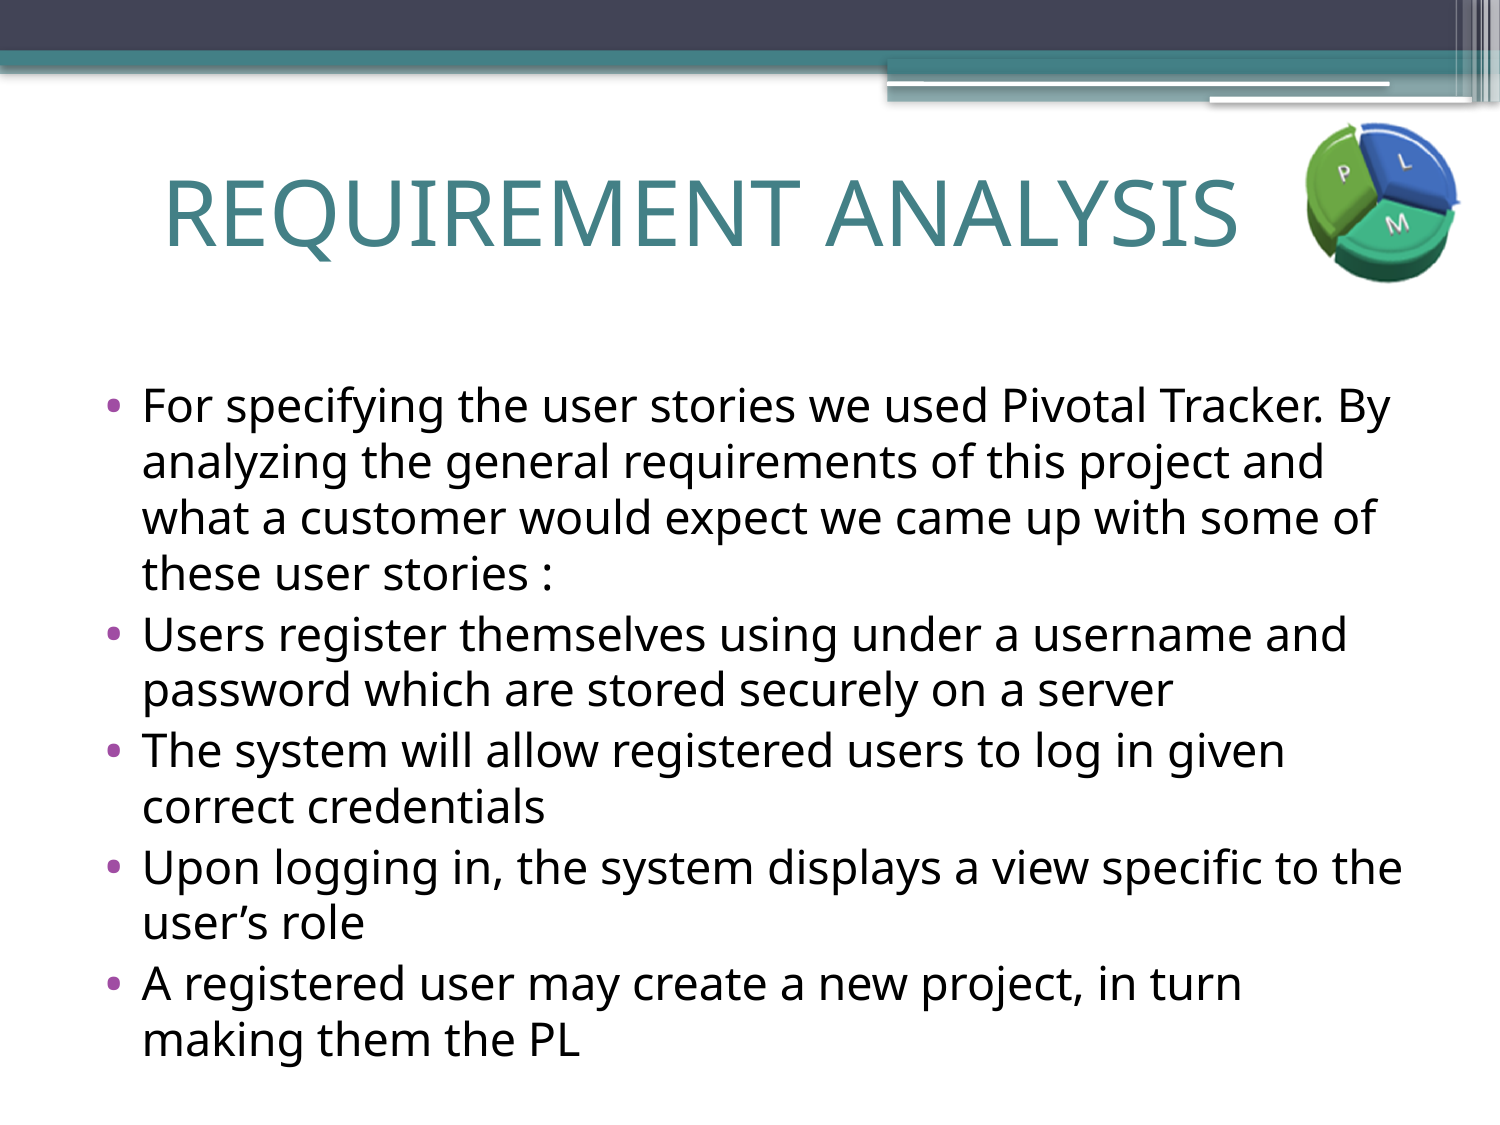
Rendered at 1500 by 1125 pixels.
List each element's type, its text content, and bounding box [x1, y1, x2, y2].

title REQUIREMENT ANALYSIS [75, 115, 1329, 303]
picture [1269, 113, 1471, 291]
list For specifying the user stories we used Pivotal Tracker. By analyzing the general requirements of this project and what a customer would expect we came up with some of these user stories : Users register themselves using under a username and password which are stored securely on a server The system will allow registered users to log in given correct credentials Upon logging in, the system displays a view specific to the user’s role A registered user may create a new project, in turn making them the PL [75, 368, 1425, 1079]
